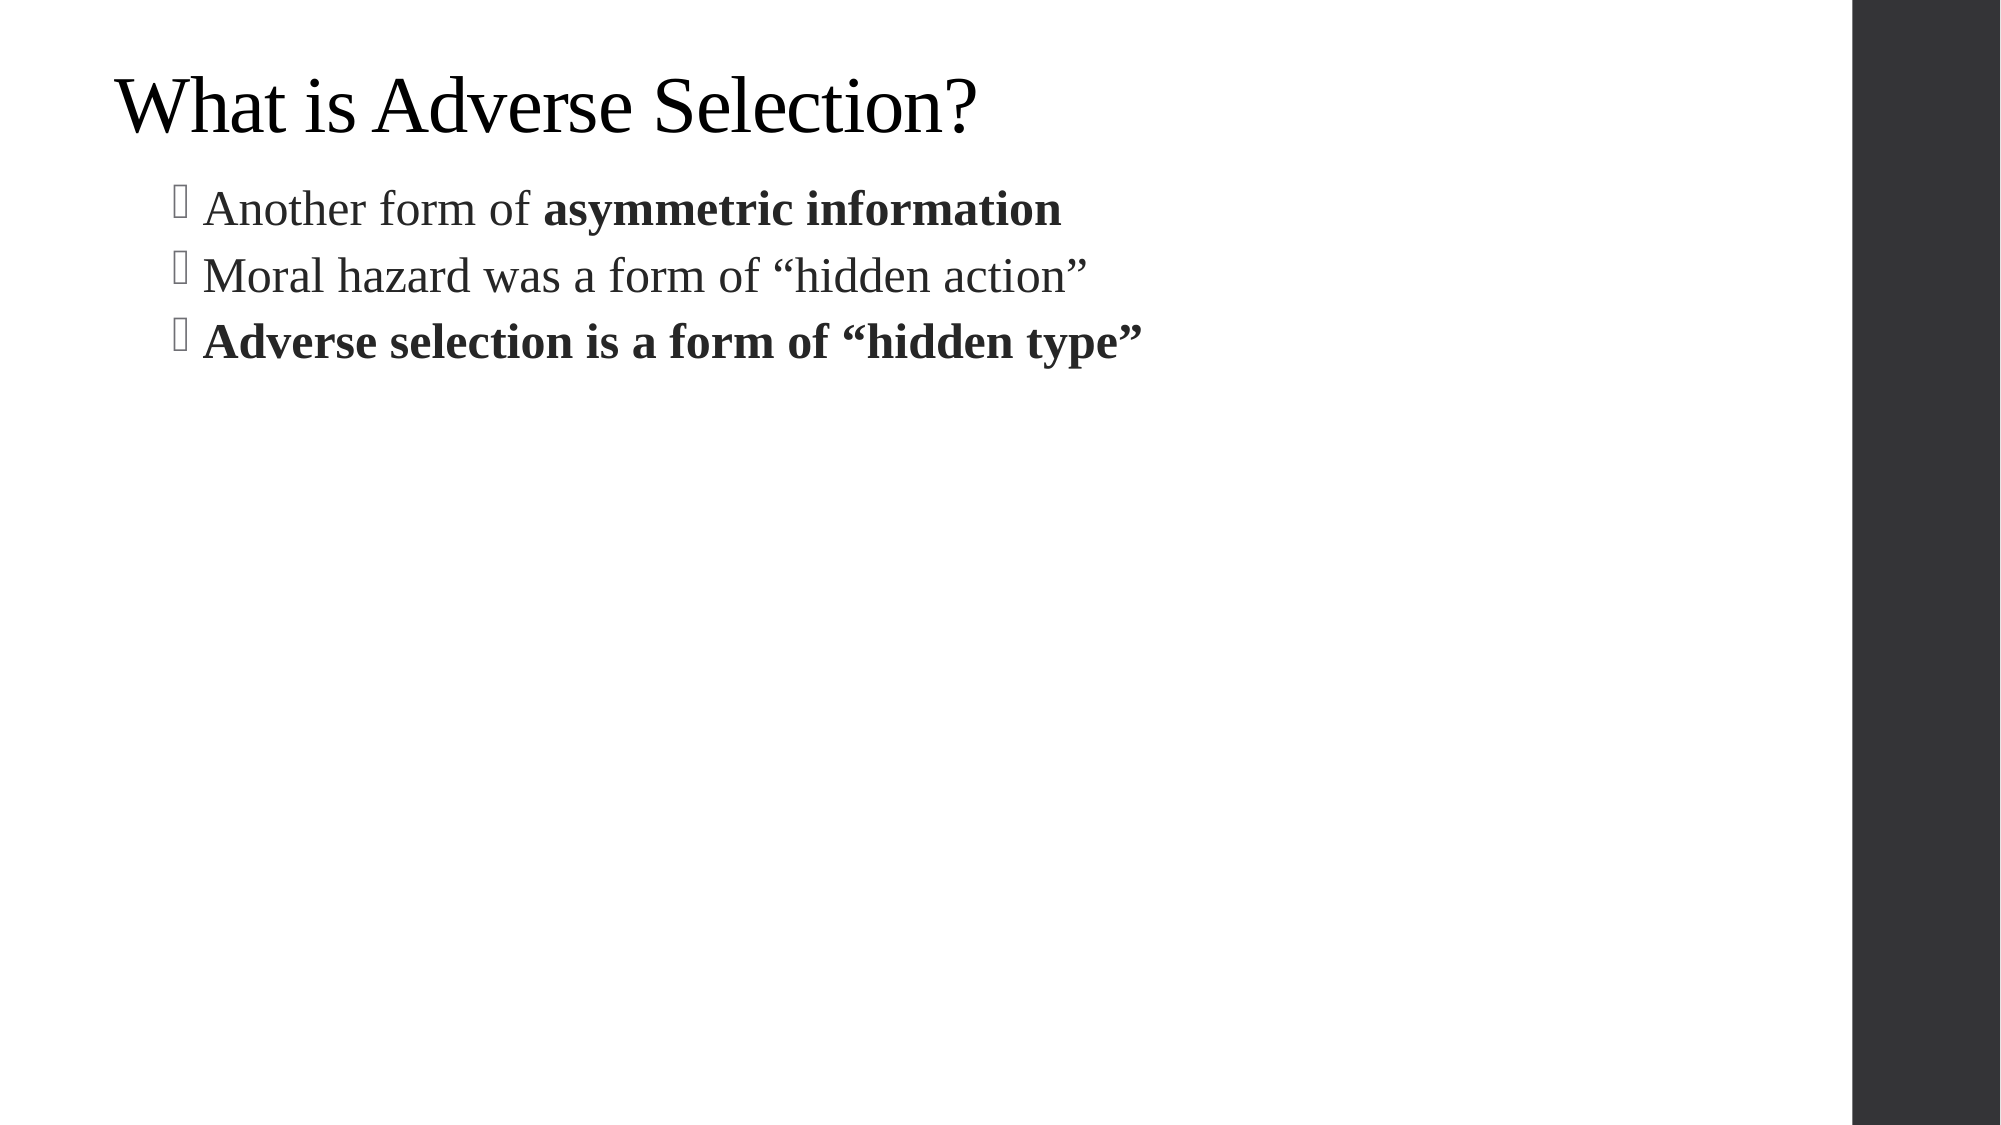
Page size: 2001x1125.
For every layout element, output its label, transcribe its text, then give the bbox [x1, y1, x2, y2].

list Another form of asymmetric information Moral hazard was a form of “hidden action” Adverse selection is a form of “hidden type” [112, 174, 1800, 1070]
title What is Adverse Selection? [99, 55, 1663, 158]
